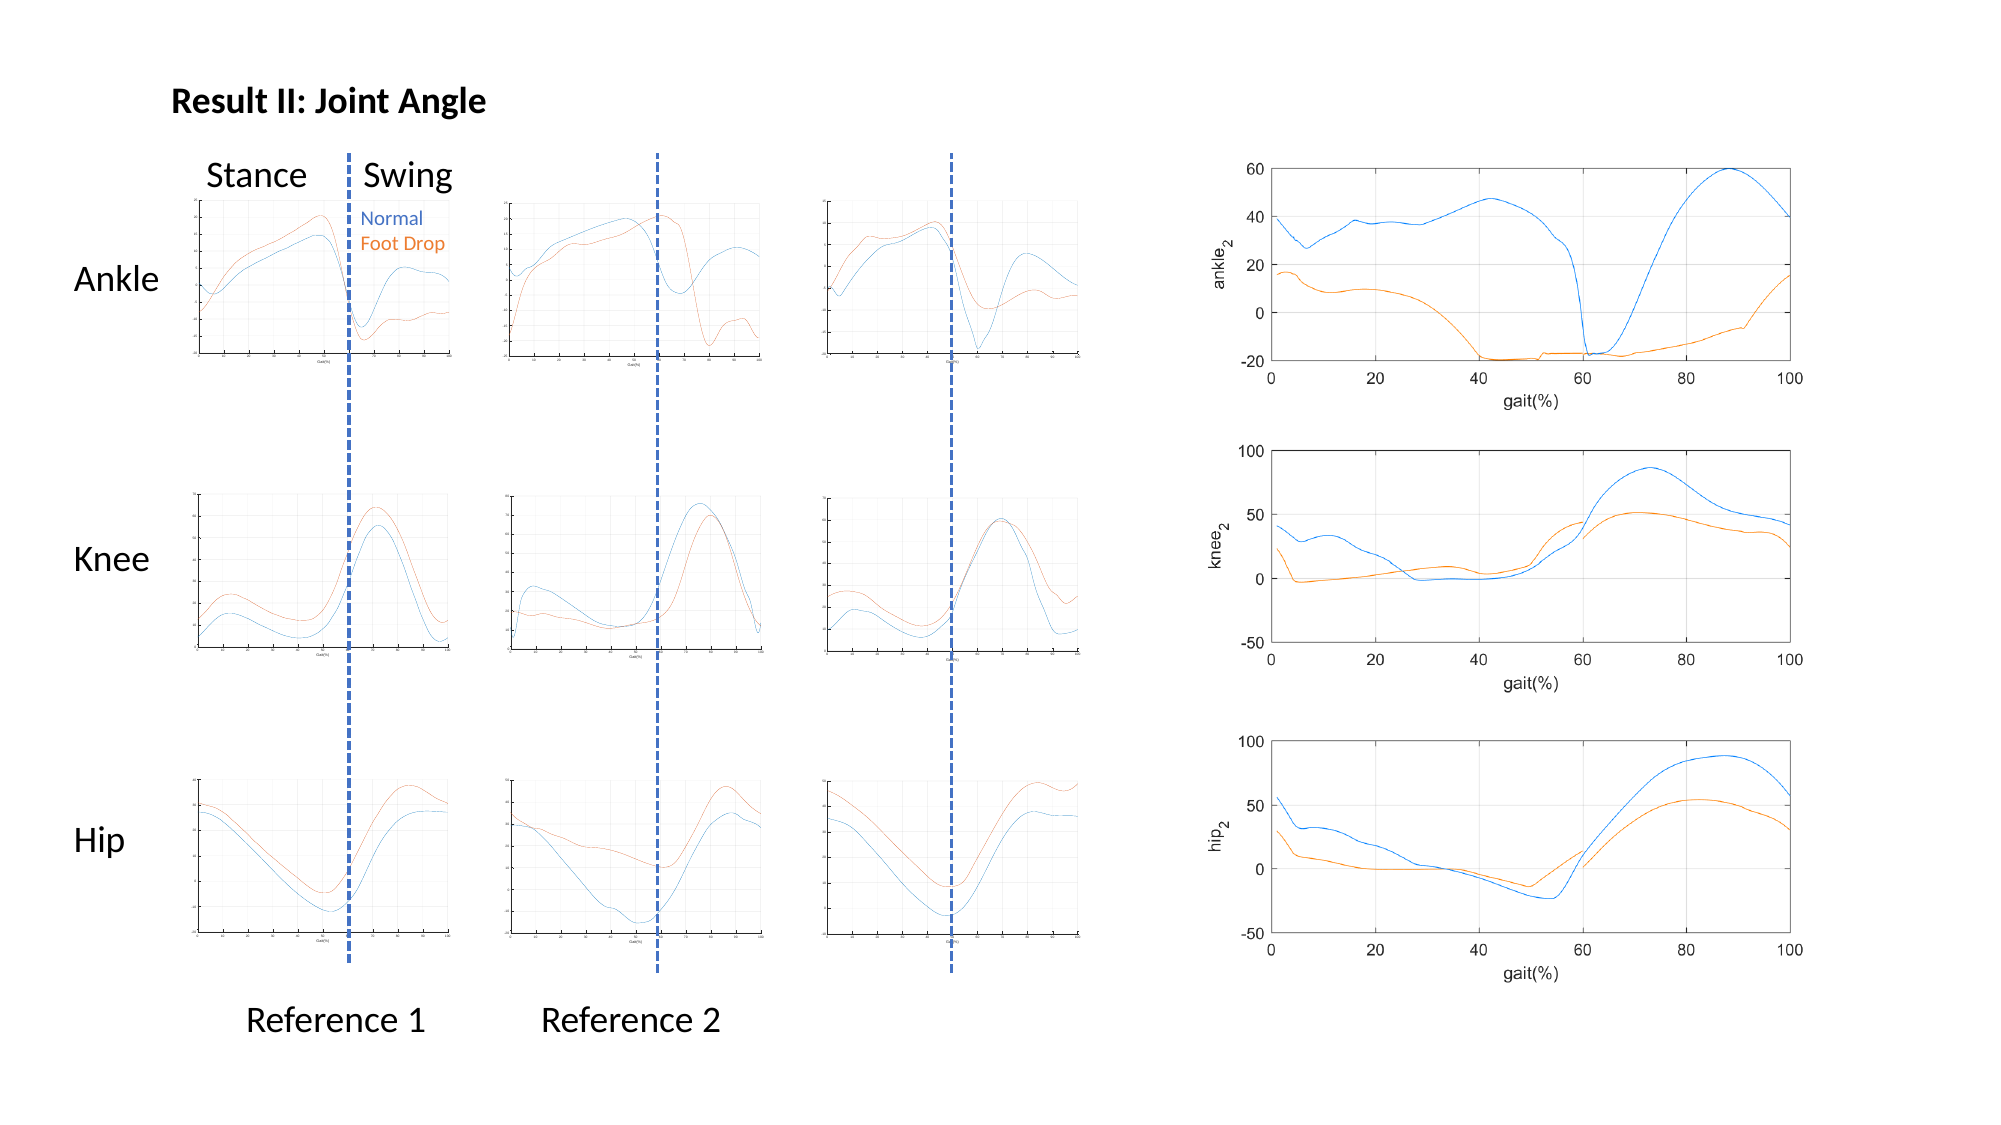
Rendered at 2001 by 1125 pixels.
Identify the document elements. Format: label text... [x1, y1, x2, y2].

picture [658, 186, 951, 377]
picture [1162, 428, 1937, 705]
picture [350, 186, 657, 377]
picture [350, 479, 657, 670]
picture [952, 766, 1108, 955]
picture [952, 483, 1108, 672]
text_box Reference 1 [231, 987, 516, 1048]
picture [1162, 712, 1937, 989]
picture [155, 479, 348, 668]
picture [658, 766, 951, 955]
text_box Result II: Joint Angle [156, 69, 926, 129]
picture [350, 765, 657, 954]
text_box Ankle [59, 246, 156, 307]
text_box Stance [191, 142, 348, 186]
text_box Hip [59, 807, 155, 868]
picture [1162, 149, 1937, 426]
picture [658, 481, 951, 672]
text_box Knee [59, 526, 155, 587]
text_box Reference 2 [526, 987, 811, 1048]
text_box Swing [348, 142, 624, 189]
picture [155, 765, 348, 953]
picture [156, 186, 348, 374]
picture [952, 186, 1108, 375]
